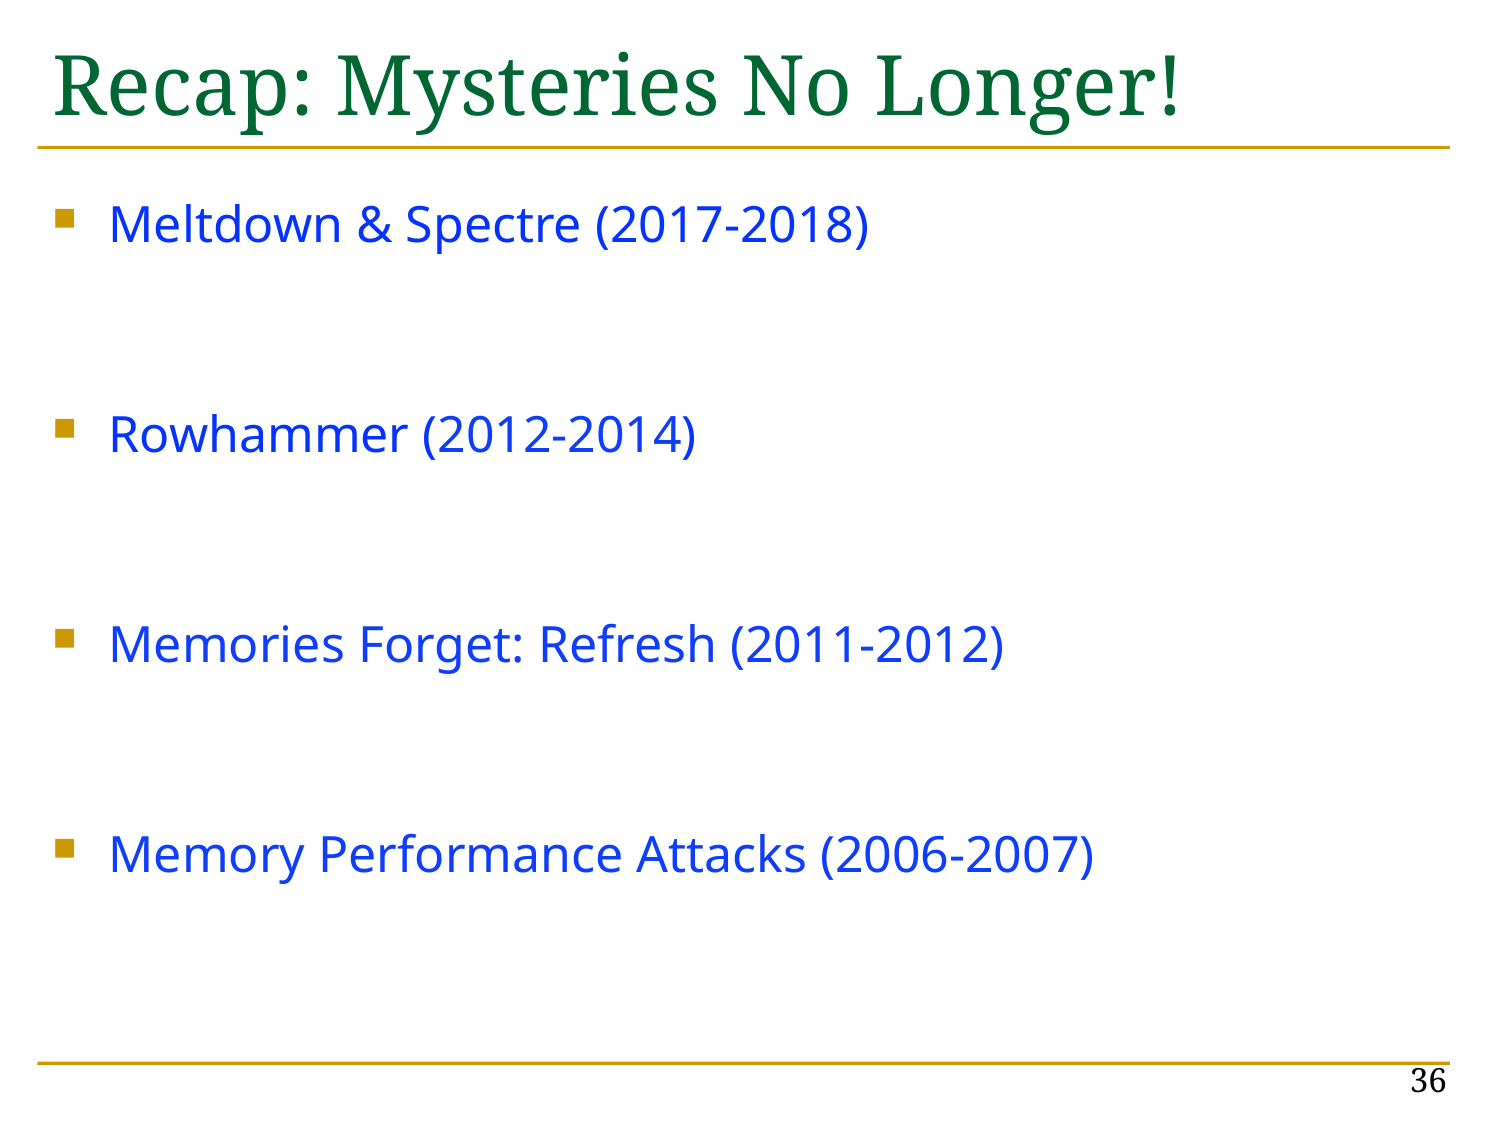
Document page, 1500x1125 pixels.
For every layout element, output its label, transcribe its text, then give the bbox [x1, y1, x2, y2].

list Meltdown & Spectre (2017-2018) Rowhammer (2012-2014) Memories Forget: Refresh (2011-2012) Memory Performance Attacks (2006-2007) [37, 185, 1450, 1038]
slide_number 36 [1111, 1036, 1462, 1112]
title Recap: Mysteries No Longer! [37, 24, 1450, 185]
